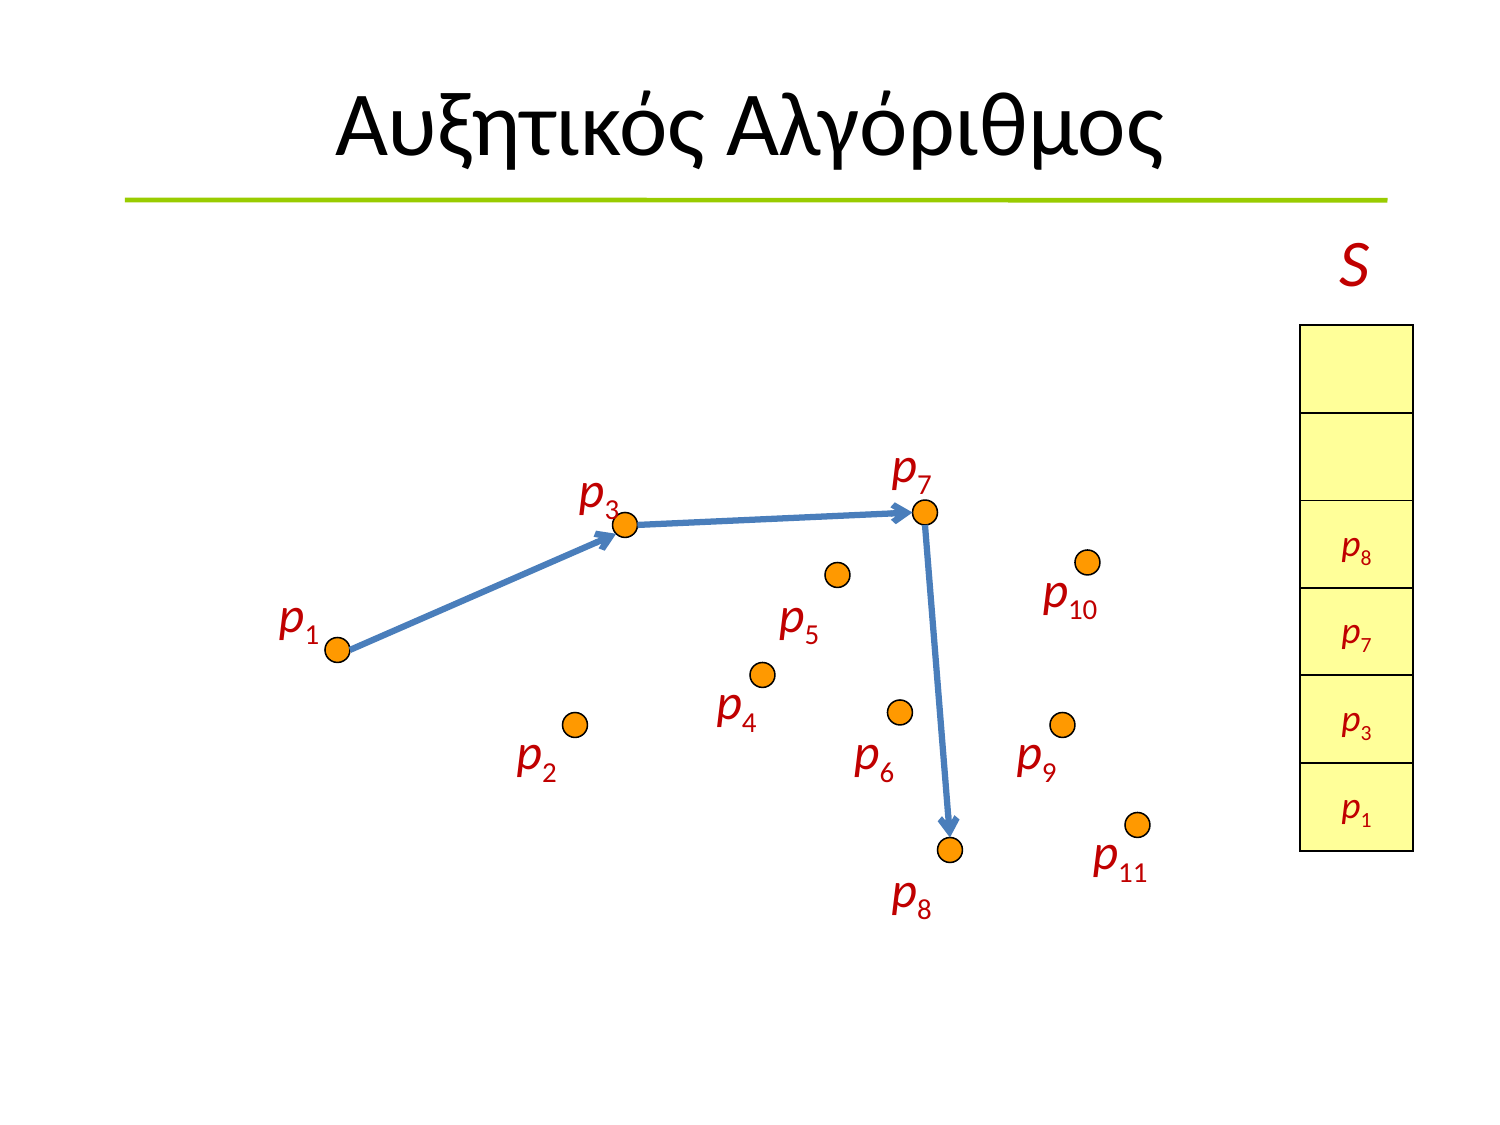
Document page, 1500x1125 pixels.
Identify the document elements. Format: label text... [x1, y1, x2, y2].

text_box p7 [1299, 589, 1413, 675]
text_box p6 [838, 712, 910, 796]
text_box [937, 838, 963, 863]
text_box [887, 699, 913, 720]
text_box [572, 712, 588, 738]
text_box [637, 512, 913, 526]
text_box p1 [1299, 764, 1413, 851]
text_box [1299, 414, 1413, 501]
text_box p9 [1001, 712, 1072, 796]
text_box [617, 531, 636, 538]
text_box [1299, 324, 1413, 414]
text_box [328, 637, 348, 663]
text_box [924, 524, 951, 838]
text_box p7 [876, 424, 947, 508]
text_box p8 [1299, 501, 1413, 589]
text_box p2 [501, 712, 572, 796]
text_box p3 [563, 449, 635, 533]
text_box [825, 562, 850, 588]
text_box p10 [1027, 549, 1113, 633]
text_box p11 [1077, 812, 1163, 896]
text_box [912, 508, 938, 525]
text_box p5 [763, 574, 835, 658]
text_box p3 [1299, 675, 1413, 764]
text_box S [1325, 212, 1393, 308]
title Αυξητικός Αλγόριθμος [112, 24, 1388, 213]
text_box p1 [263, 574, 335, 658]
text_box p4 [701, 662, 772, 746]
text_box p8 [876, 849, 947, 933]
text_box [349, 533, 617, 651]
